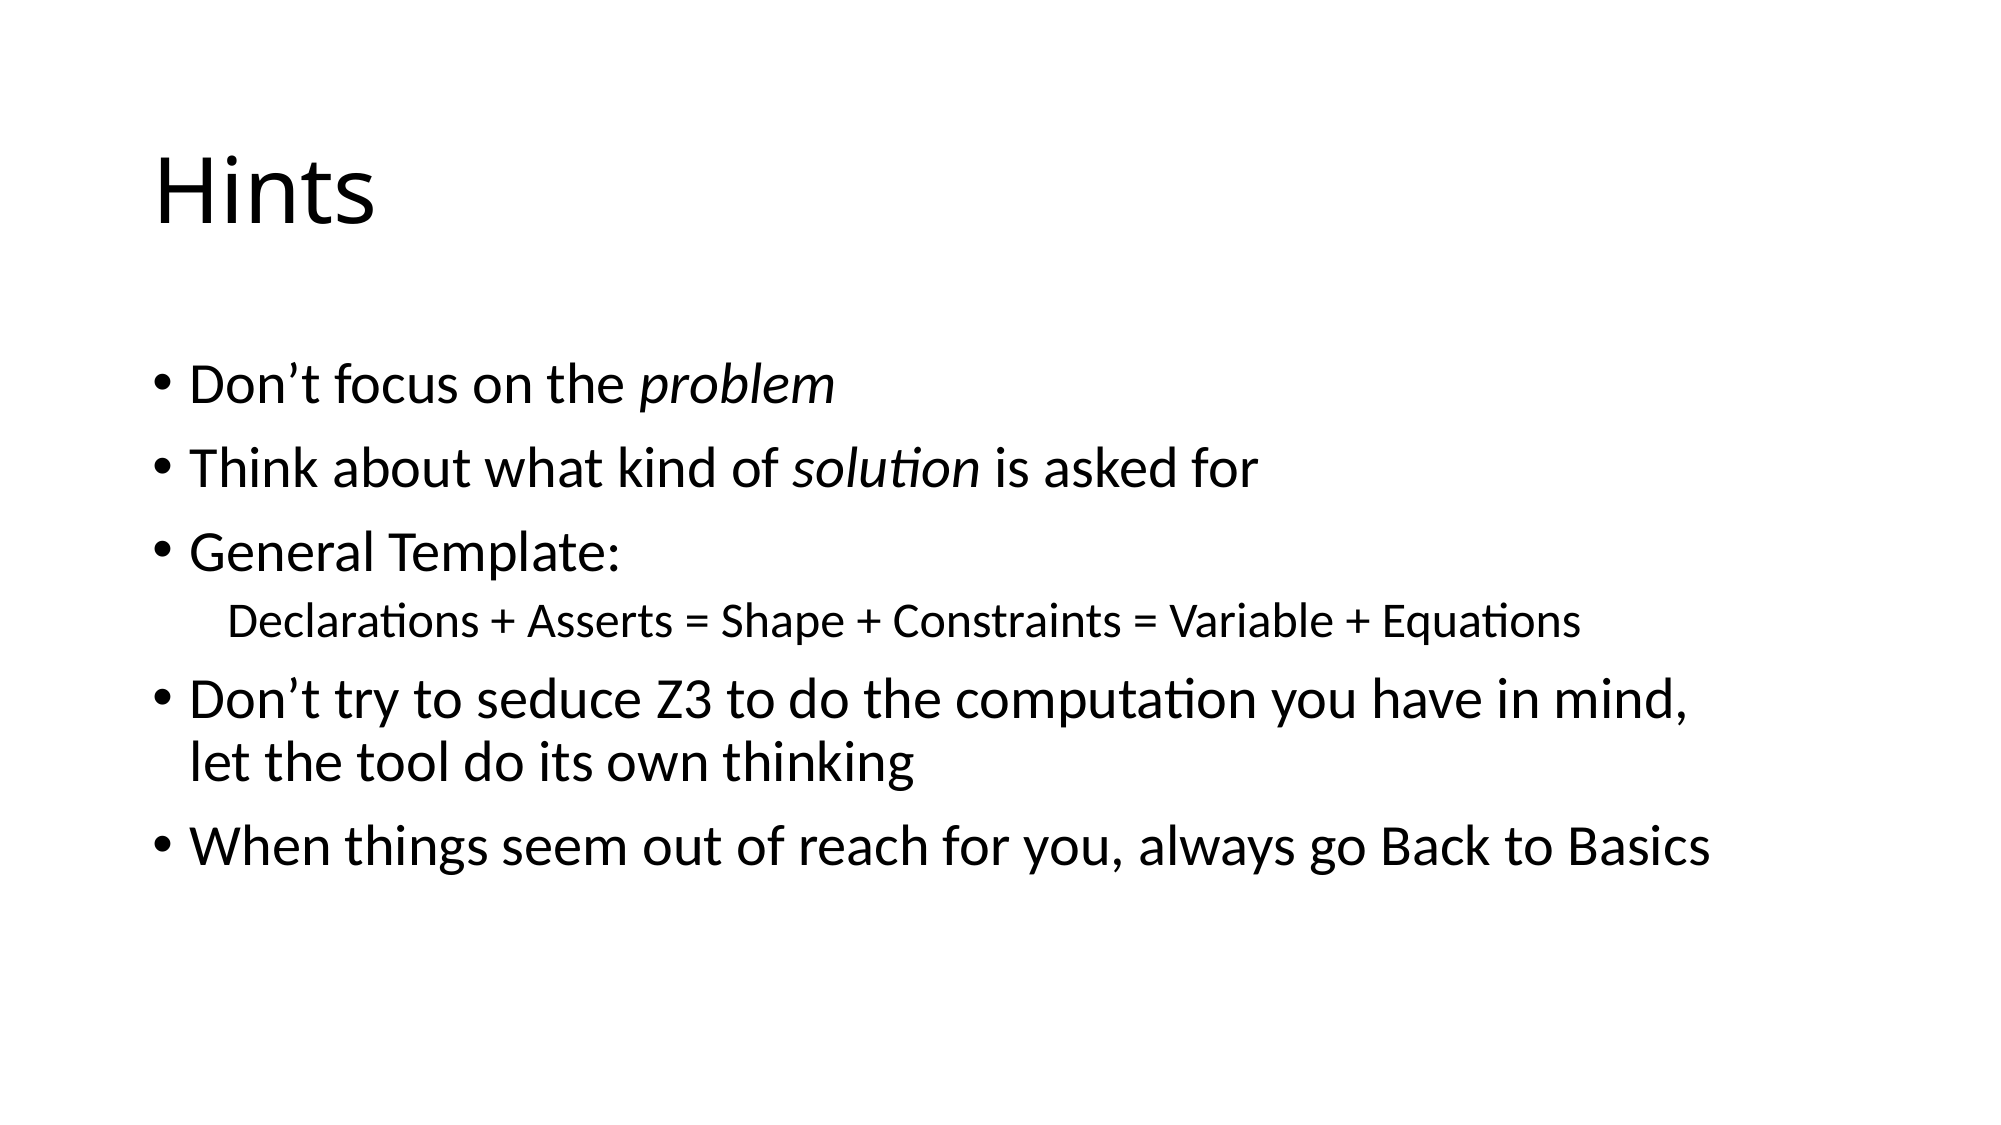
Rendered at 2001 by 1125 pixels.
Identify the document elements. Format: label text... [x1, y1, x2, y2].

list Don’t focus on the problem Think about what kind of solution is asked for General Template: Declarations + Asserts = Shape + Constraints = Variable + Equations Don’t try to seduce Z3 to do the computation you have in mind, let the tool do its own thinking When things seem out of reach for you, always go Back to Basics [137, 345, 1863, 911]
title Hints [137, 111, 1769, 278]
